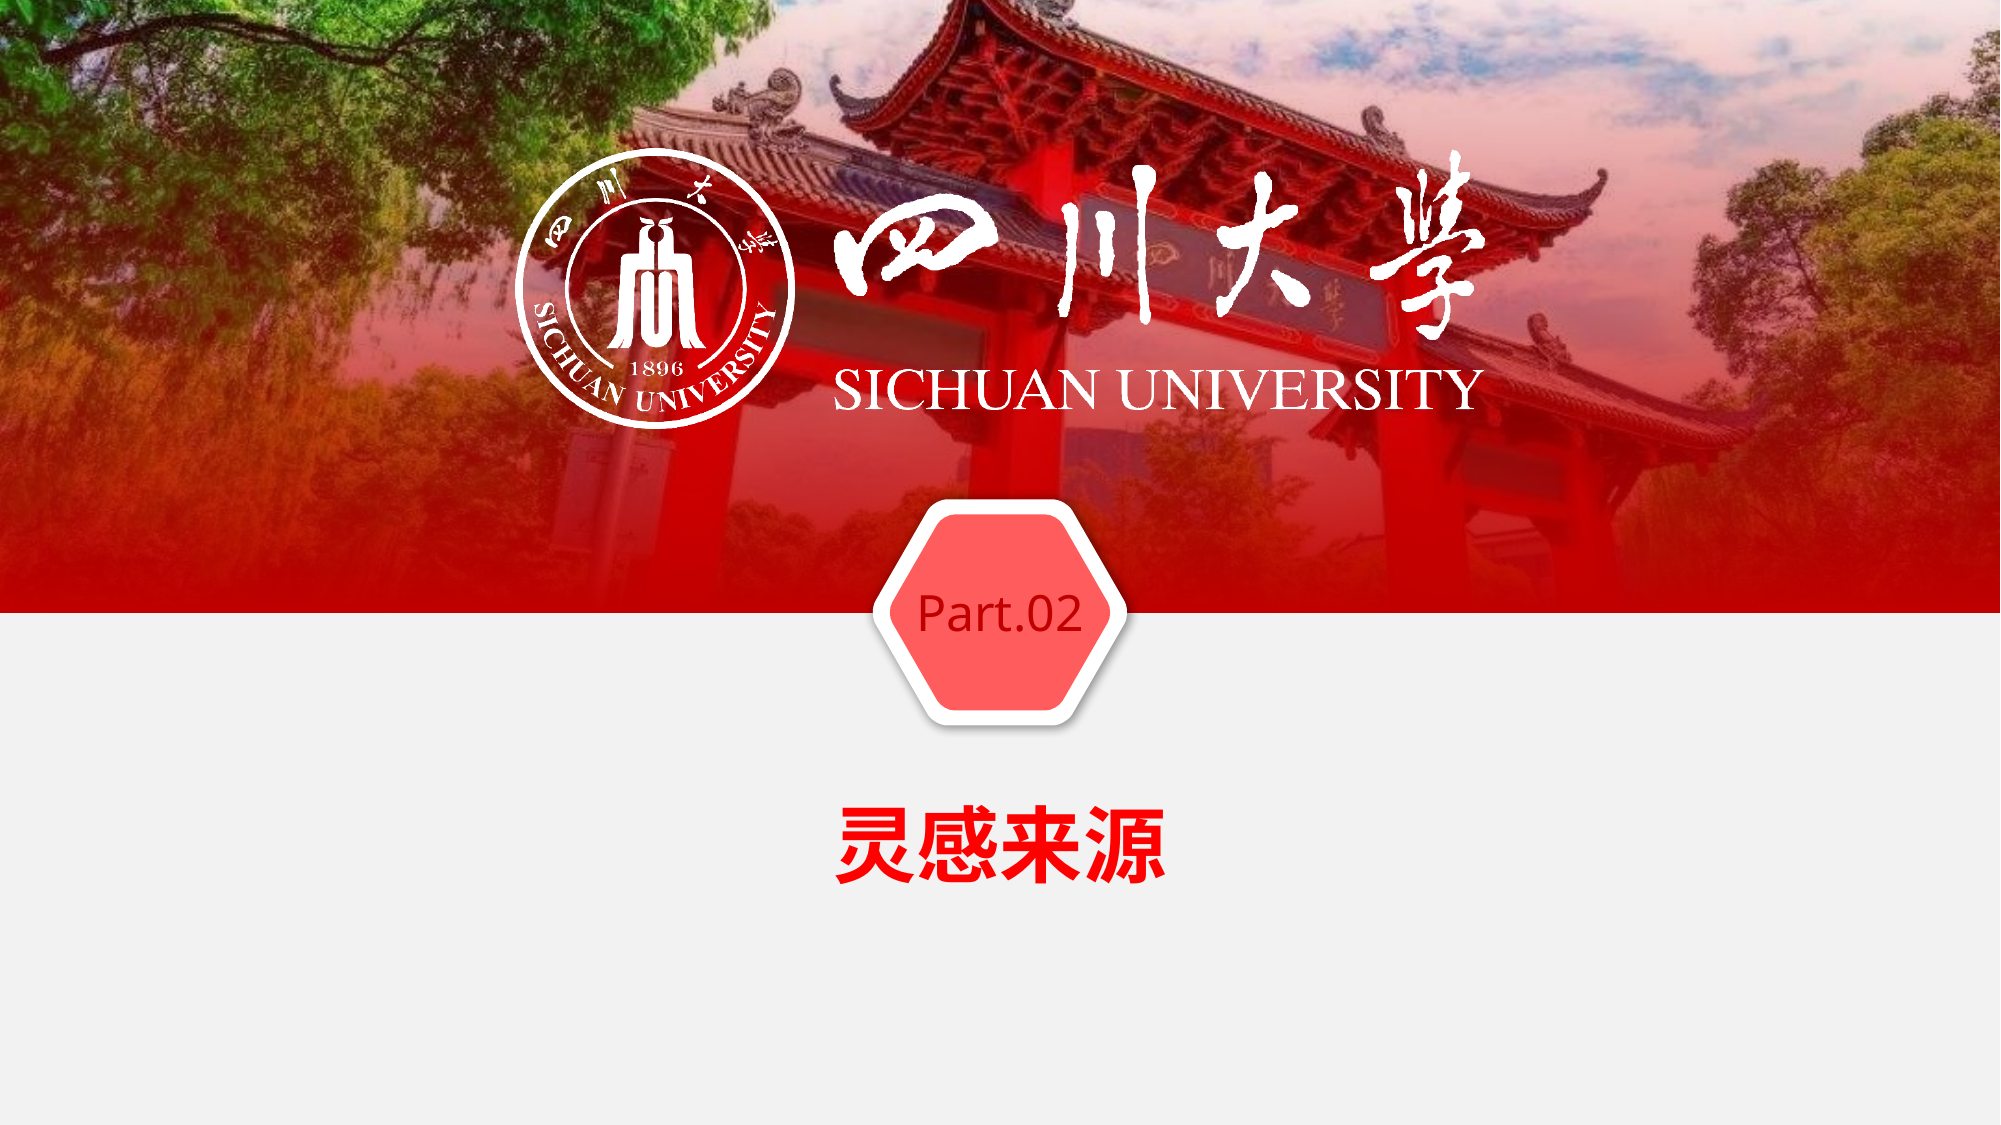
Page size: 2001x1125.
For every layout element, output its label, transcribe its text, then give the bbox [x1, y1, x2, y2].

text_box 灵感来源 [545, 785, 1455, 901]
picture [0, 0, 2000, 613]
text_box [872, 499, 1127, 726]
